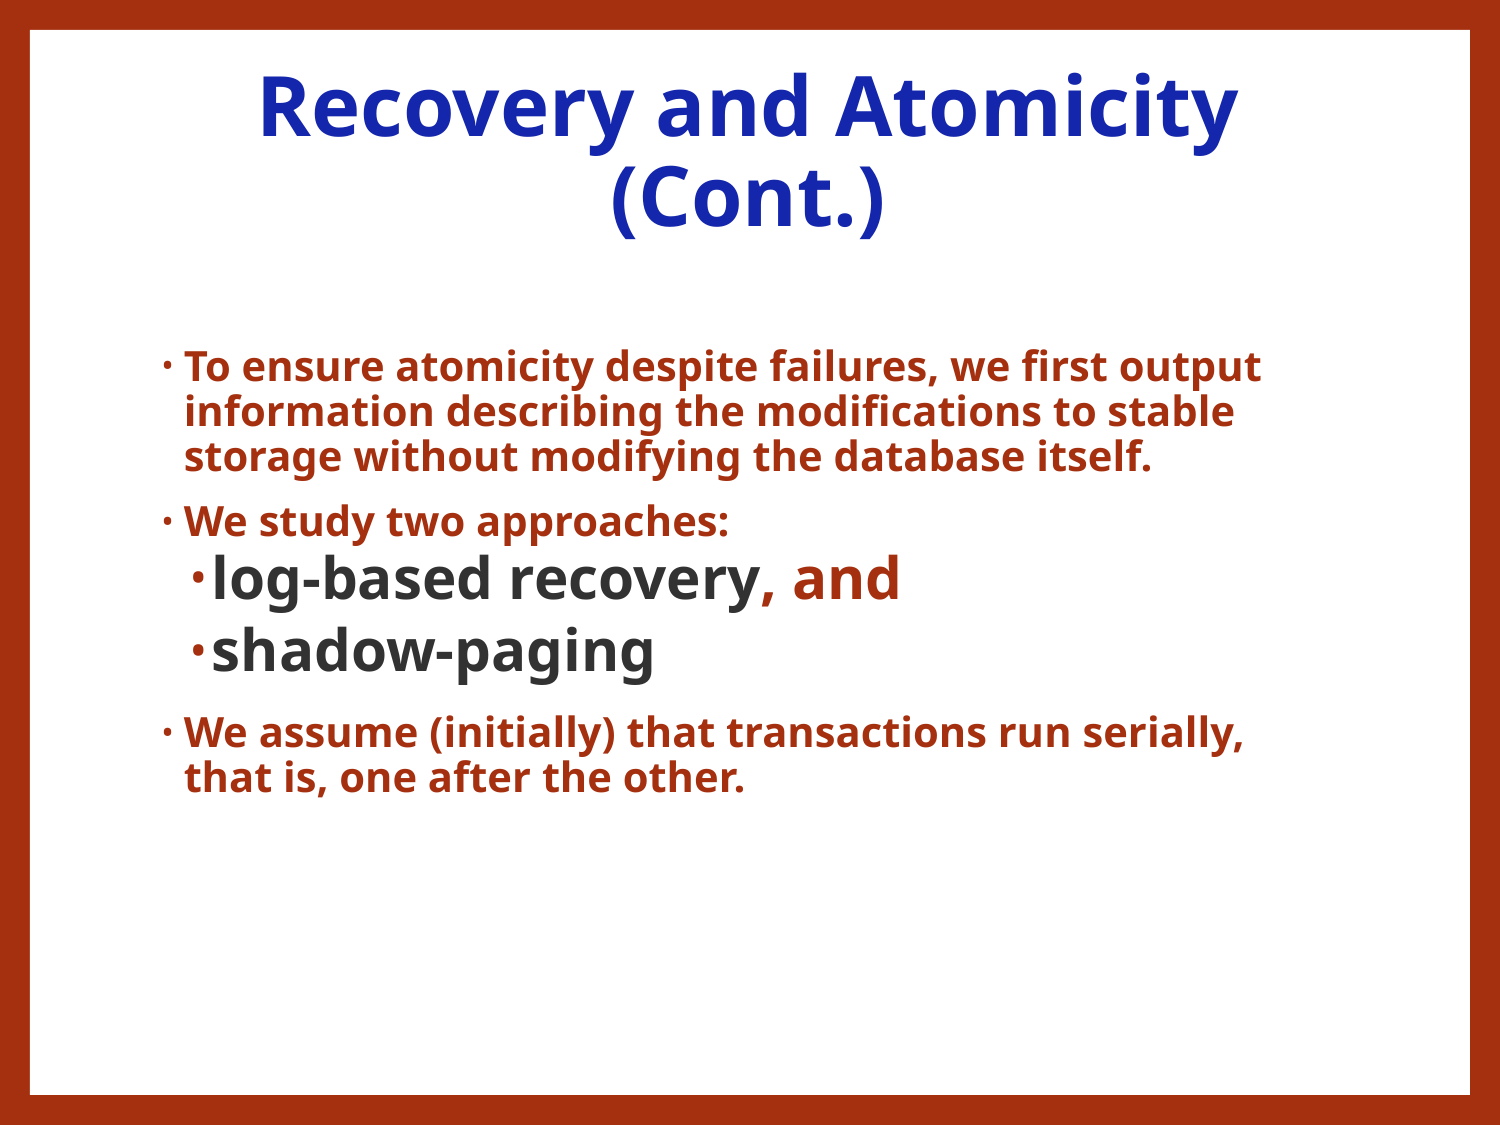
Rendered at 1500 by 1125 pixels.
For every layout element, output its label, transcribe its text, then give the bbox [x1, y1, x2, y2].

title Recovery and Atomicity (Cont.) [140, 99, 1356, 209]
list To ensure atomicity despite failures, we first output information describing the modifications to stable storage without modifying the database itself. We study two approaches: log-based recovery, and shadow-paging We assume (initially) that transactions run serially, that is, one after the other. [140, 337, 1356, 1000]
